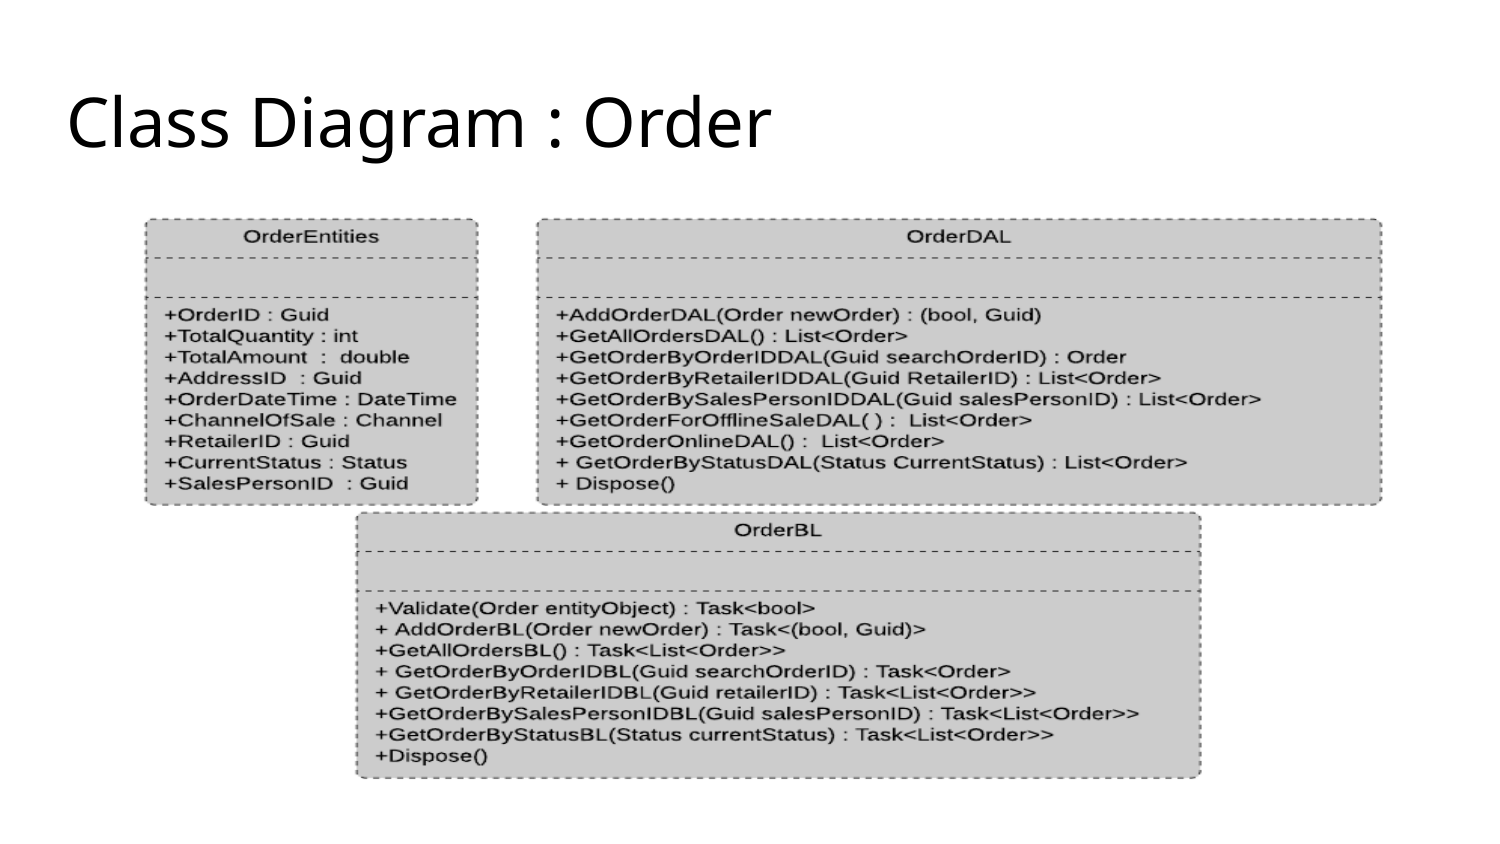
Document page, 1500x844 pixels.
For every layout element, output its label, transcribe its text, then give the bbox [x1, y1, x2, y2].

title Class Diagram : Order [51, 72, 1449, 166]
picture [51, 166, 1476, 831]
